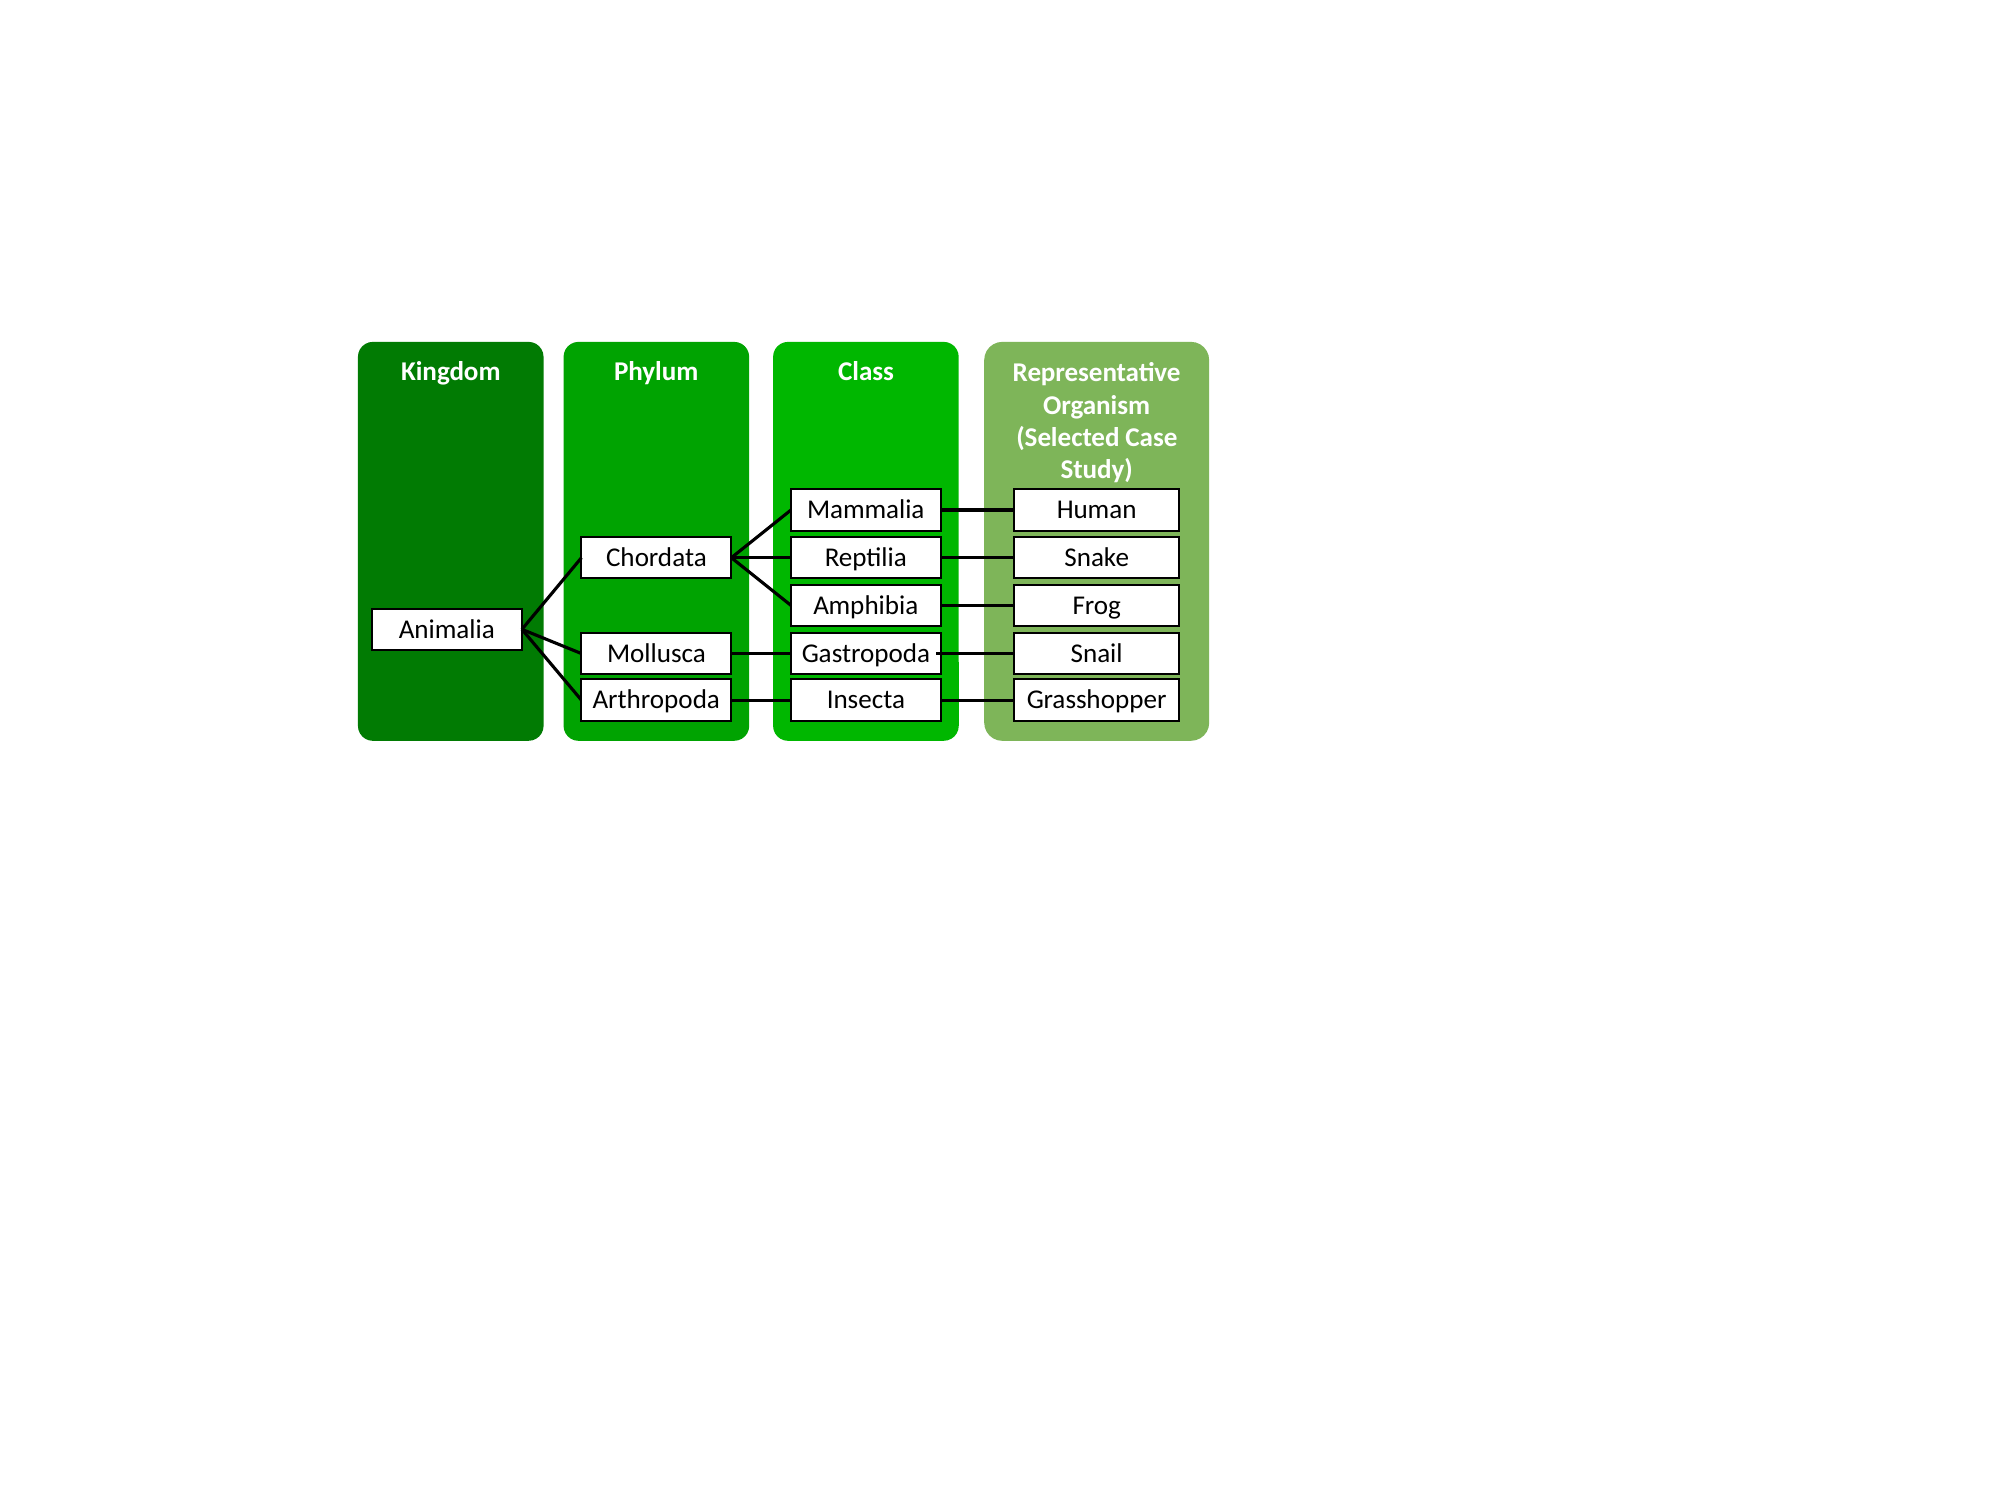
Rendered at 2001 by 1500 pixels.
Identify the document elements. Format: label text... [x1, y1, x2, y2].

text_box Amphibia [790, 584, 942, 627]
text_box Chordata [580, 536, 731, 579]
text_box Phylum [562, 340, 751, 557]
text_box Animalia [371, 608, 521, 651]
text_box Gastropoda [790, 632, 942, 675]
text_box Arthropoda [580, 678, 732, 722]
text_box Snake [1013, 536, 1180, 579]
text_box Representative Organism (Selected Case Study) [983, 340, 1211, 742]
text_box Phylum [582, 655, 751, 699]
text_box Class [791, 559, 960, 604]
text_box Insecta [790, 678, 942, 722]
text_box Class [772, 655, 960, 699]
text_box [731, 557, 791, 606]
text_box Reptilia [791, 536, 942, 579]
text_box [521, 557, 582, 629]
text_box Class [791, 512, 960, 556]
text_box Snail [1013, 632, 1180, 675]
text_box Class [772, 340, 960, 509]
text_box Class [772, 606, 960, 652]
text_box Phylum [582, 579, 751, 652]
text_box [521, 629, 582, 701]
text_box Class [772, 702, 960, 742]
text_box Grasshopper [1013, 678, 1180, 722]
text_box Frog [1013, 584, 1180, 627]
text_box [731, 509, 791, 557]
text_box Human [1013, 488, 1180, 532]
text_box Kingdom [356, 340, 545, 742]
text_box Mollusca [582, 632, 732, 675]
text_box Phylum [562, 701, 751, 742]
text_box Mammalia [790, 488, 942, 532]
